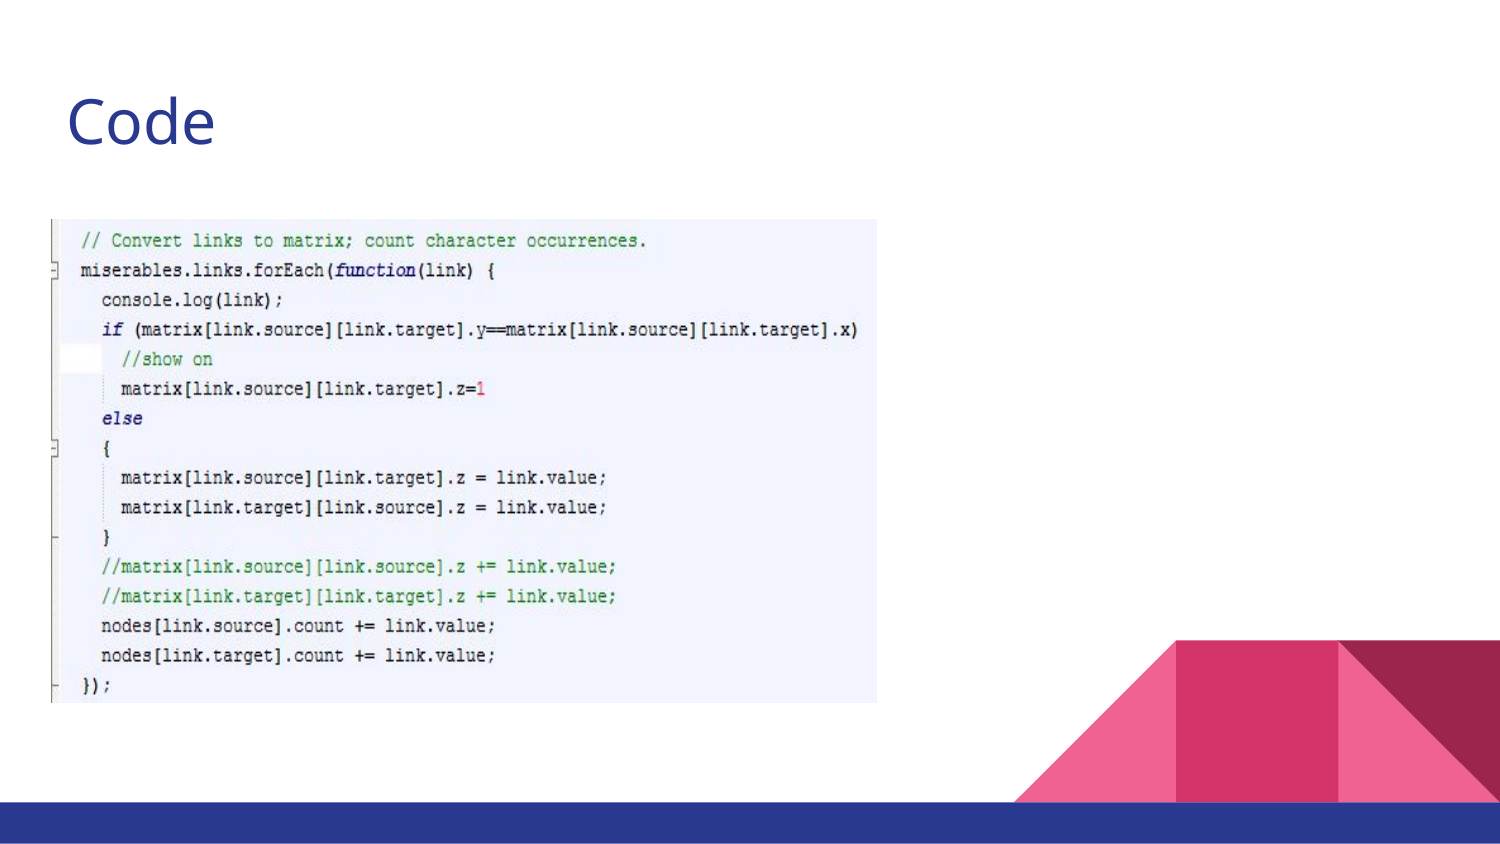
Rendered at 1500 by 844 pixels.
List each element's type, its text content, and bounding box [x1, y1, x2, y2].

title Code [51, 67, 1449, 167]
picture [50, 219, 877, 704]
